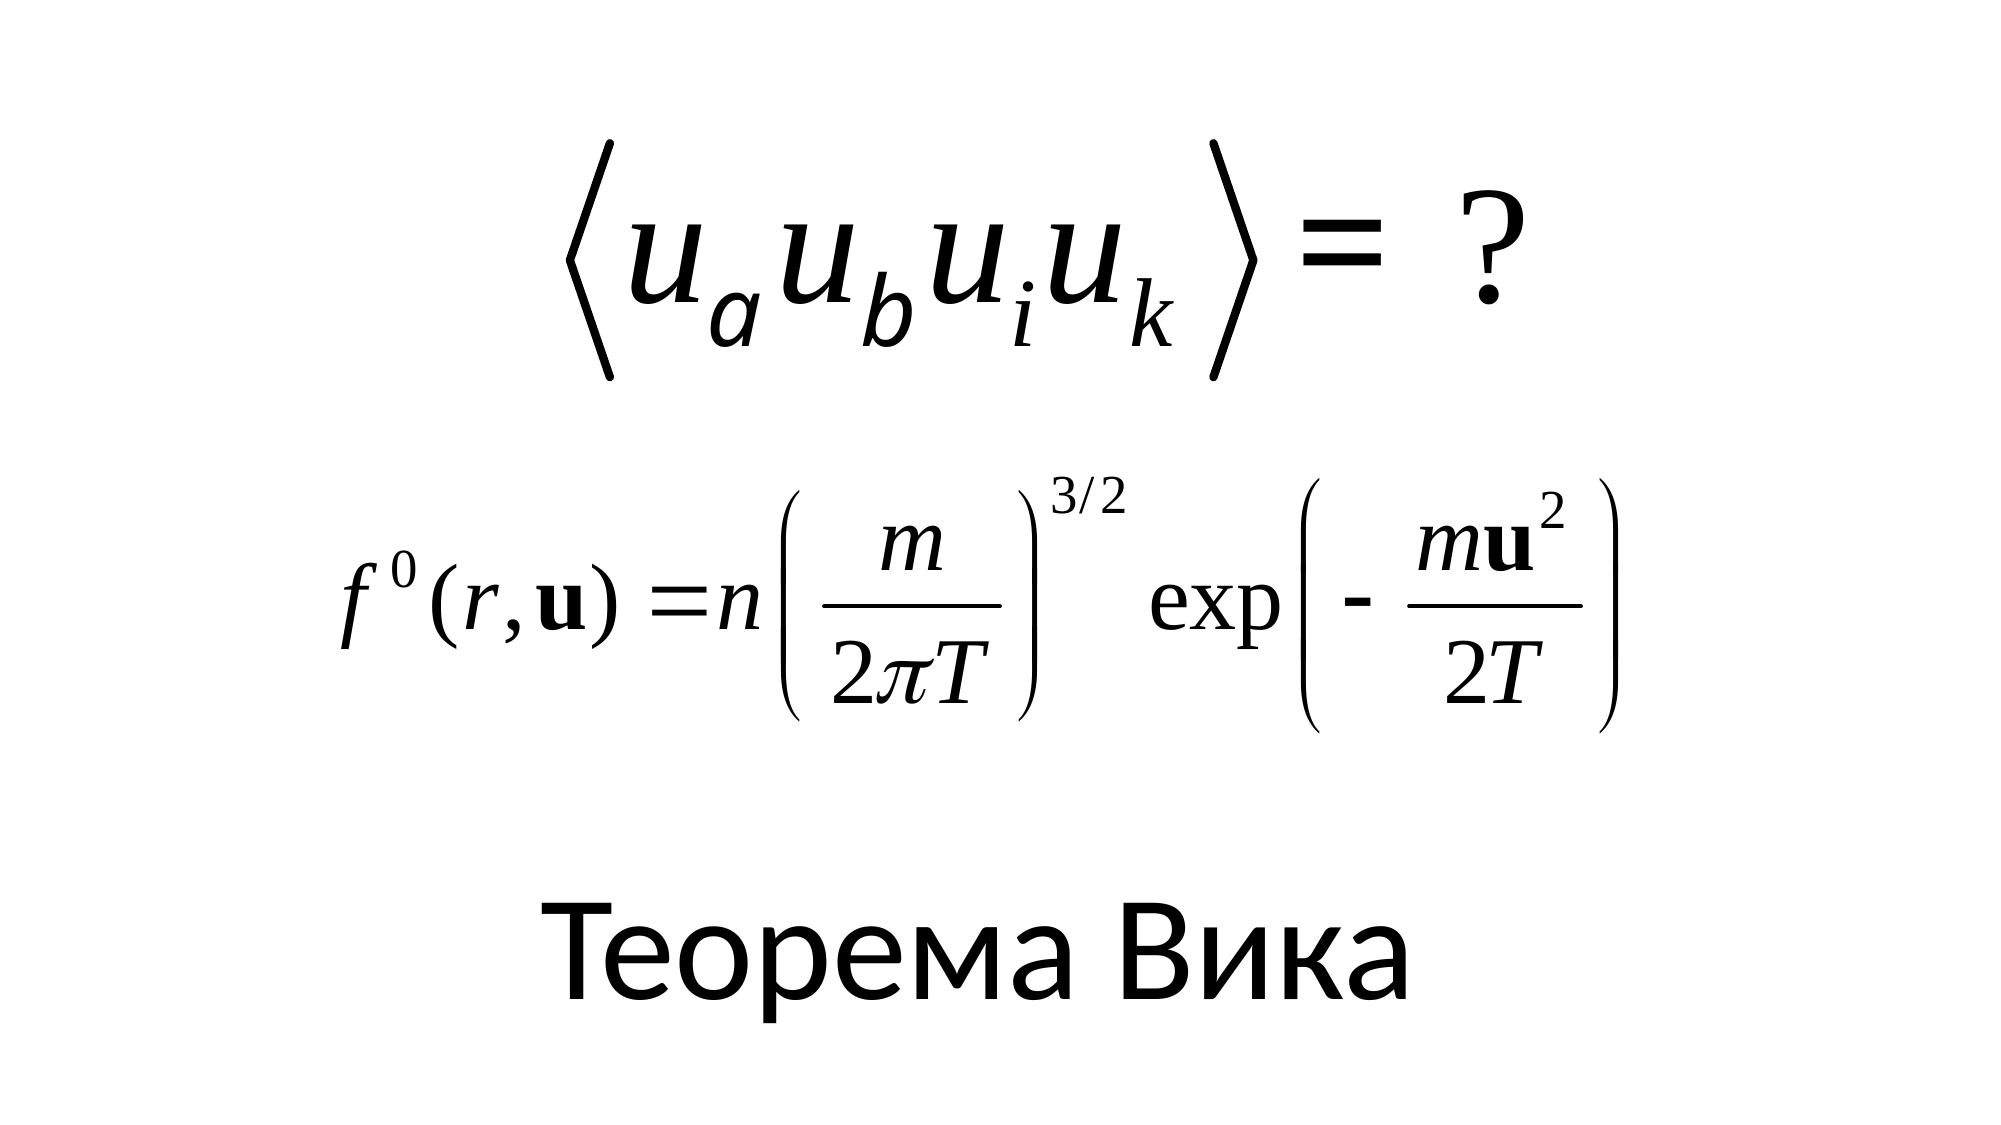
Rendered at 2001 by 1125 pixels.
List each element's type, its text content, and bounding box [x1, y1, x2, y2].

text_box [537, 105, 1552, 416]
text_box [308, 449, 1648, 755]
text_box Теорема Вика [459, 841, 1497, 1037]
